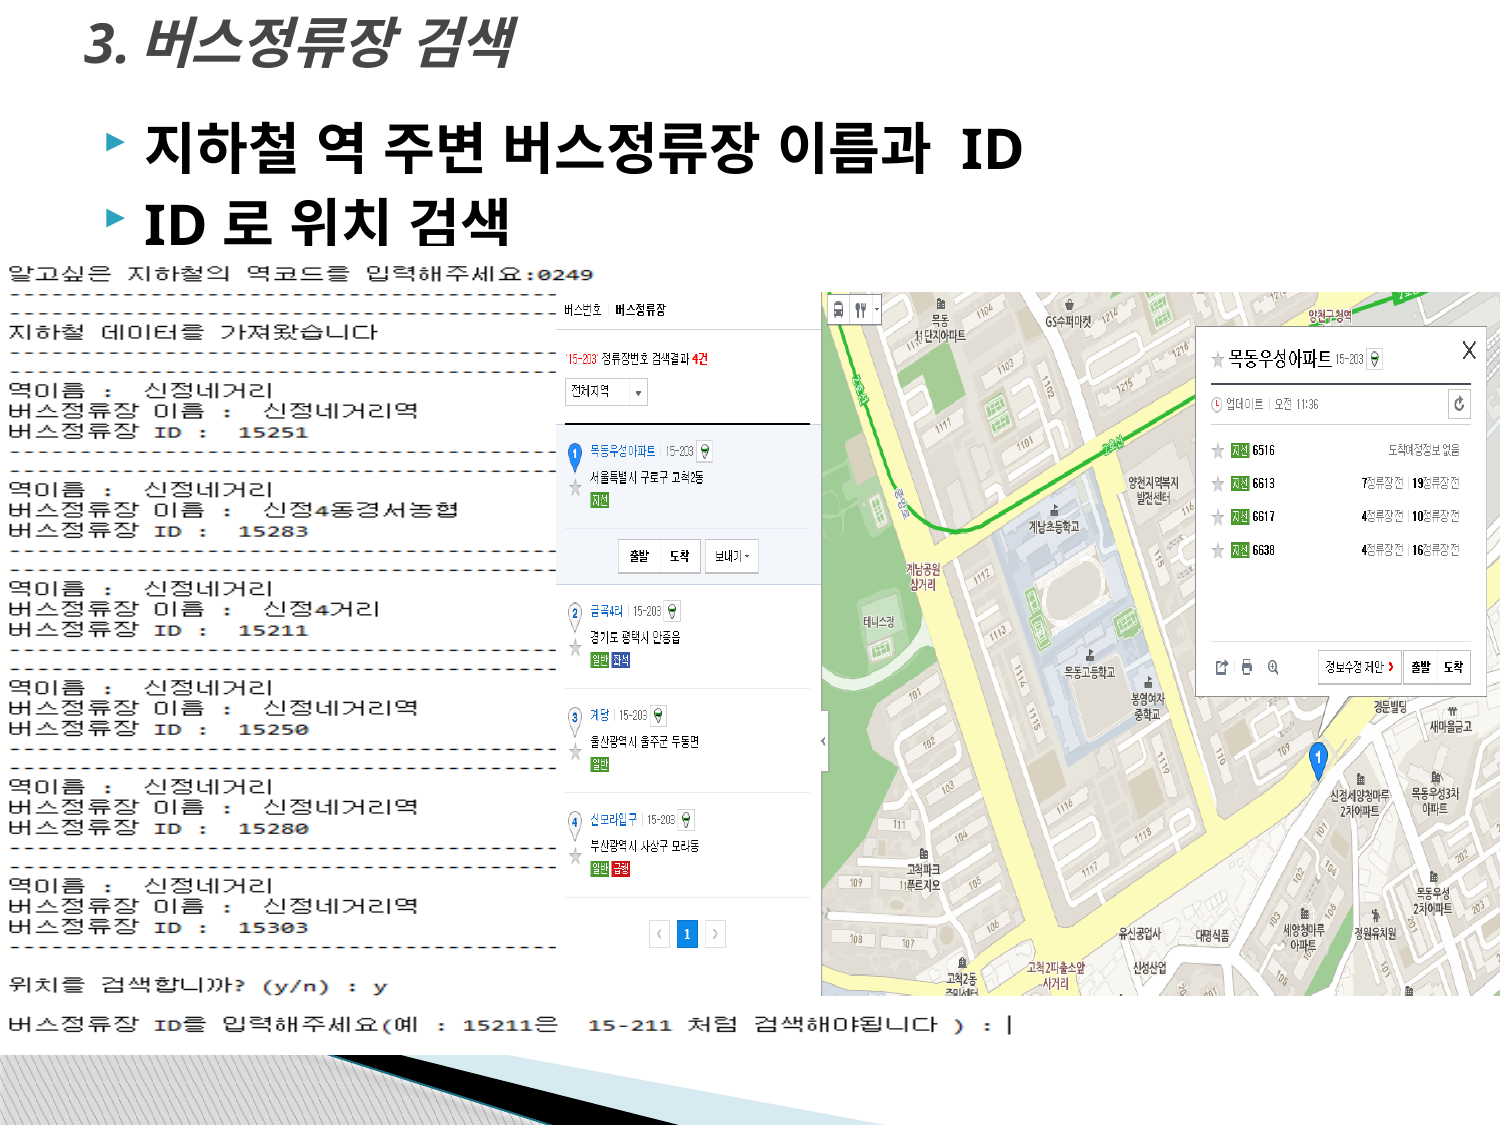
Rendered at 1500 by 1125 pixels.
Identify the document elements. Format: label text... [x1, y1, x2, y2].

title 3.버스정류장 검색 [70, 0, 1421, 82]
picture [0, 245, 1500, 1055]
list 지하철 역 주변 버스정류장 이름과 ID ID로 위치 검색 [70, 105, 1421, 245]
